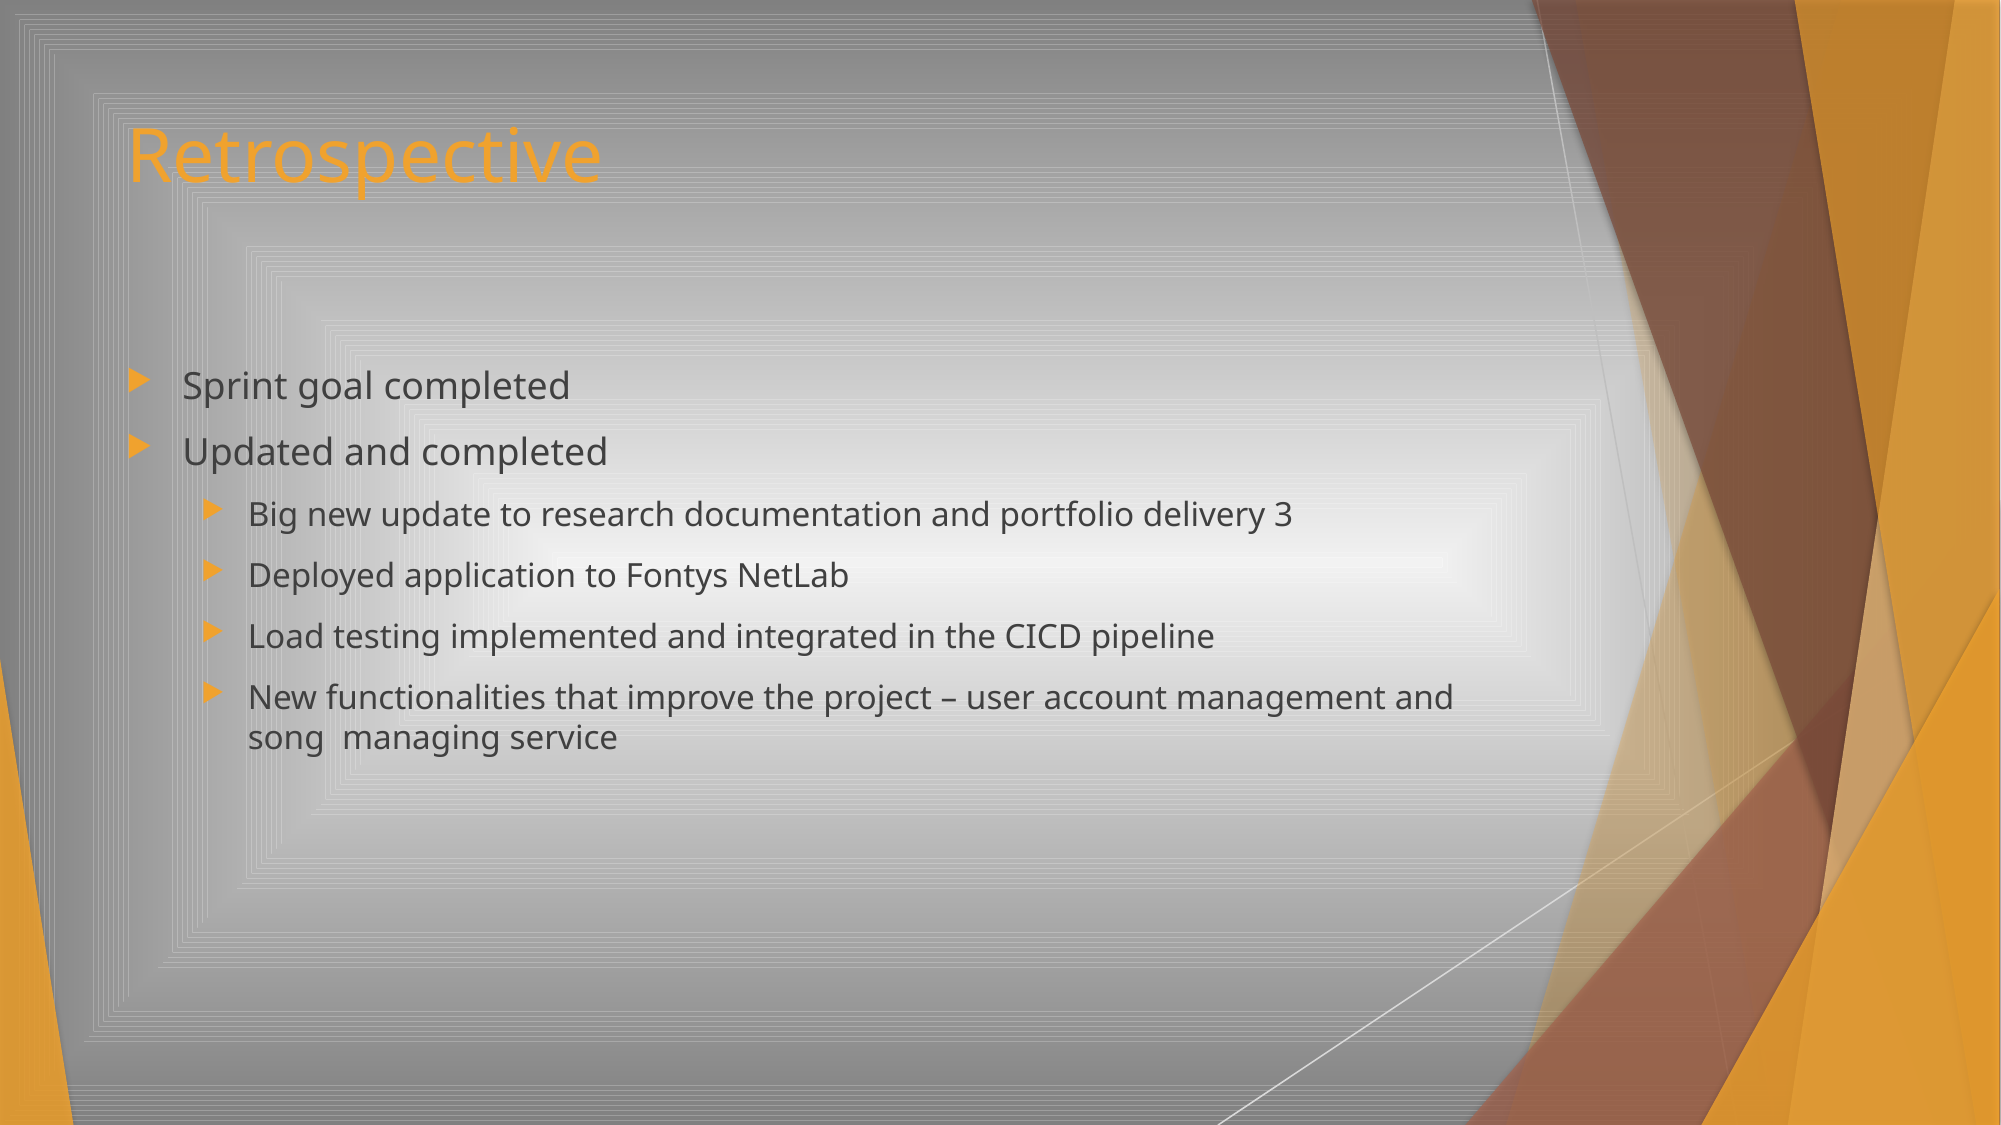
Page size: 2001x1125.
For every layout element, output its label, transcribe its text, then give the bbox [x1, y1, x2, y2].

list Sprint goal completed Updated and completed Big new update to research documentation and portfolio delivery 3 Deployed application to Fontys NetLab Load testing implemented and integrated in the CICD pipeline New functionalities that improve the project – user account management and song managing service [111, 354, 1522, 992]
title Retrospective [111, 99, 1522, 317]
